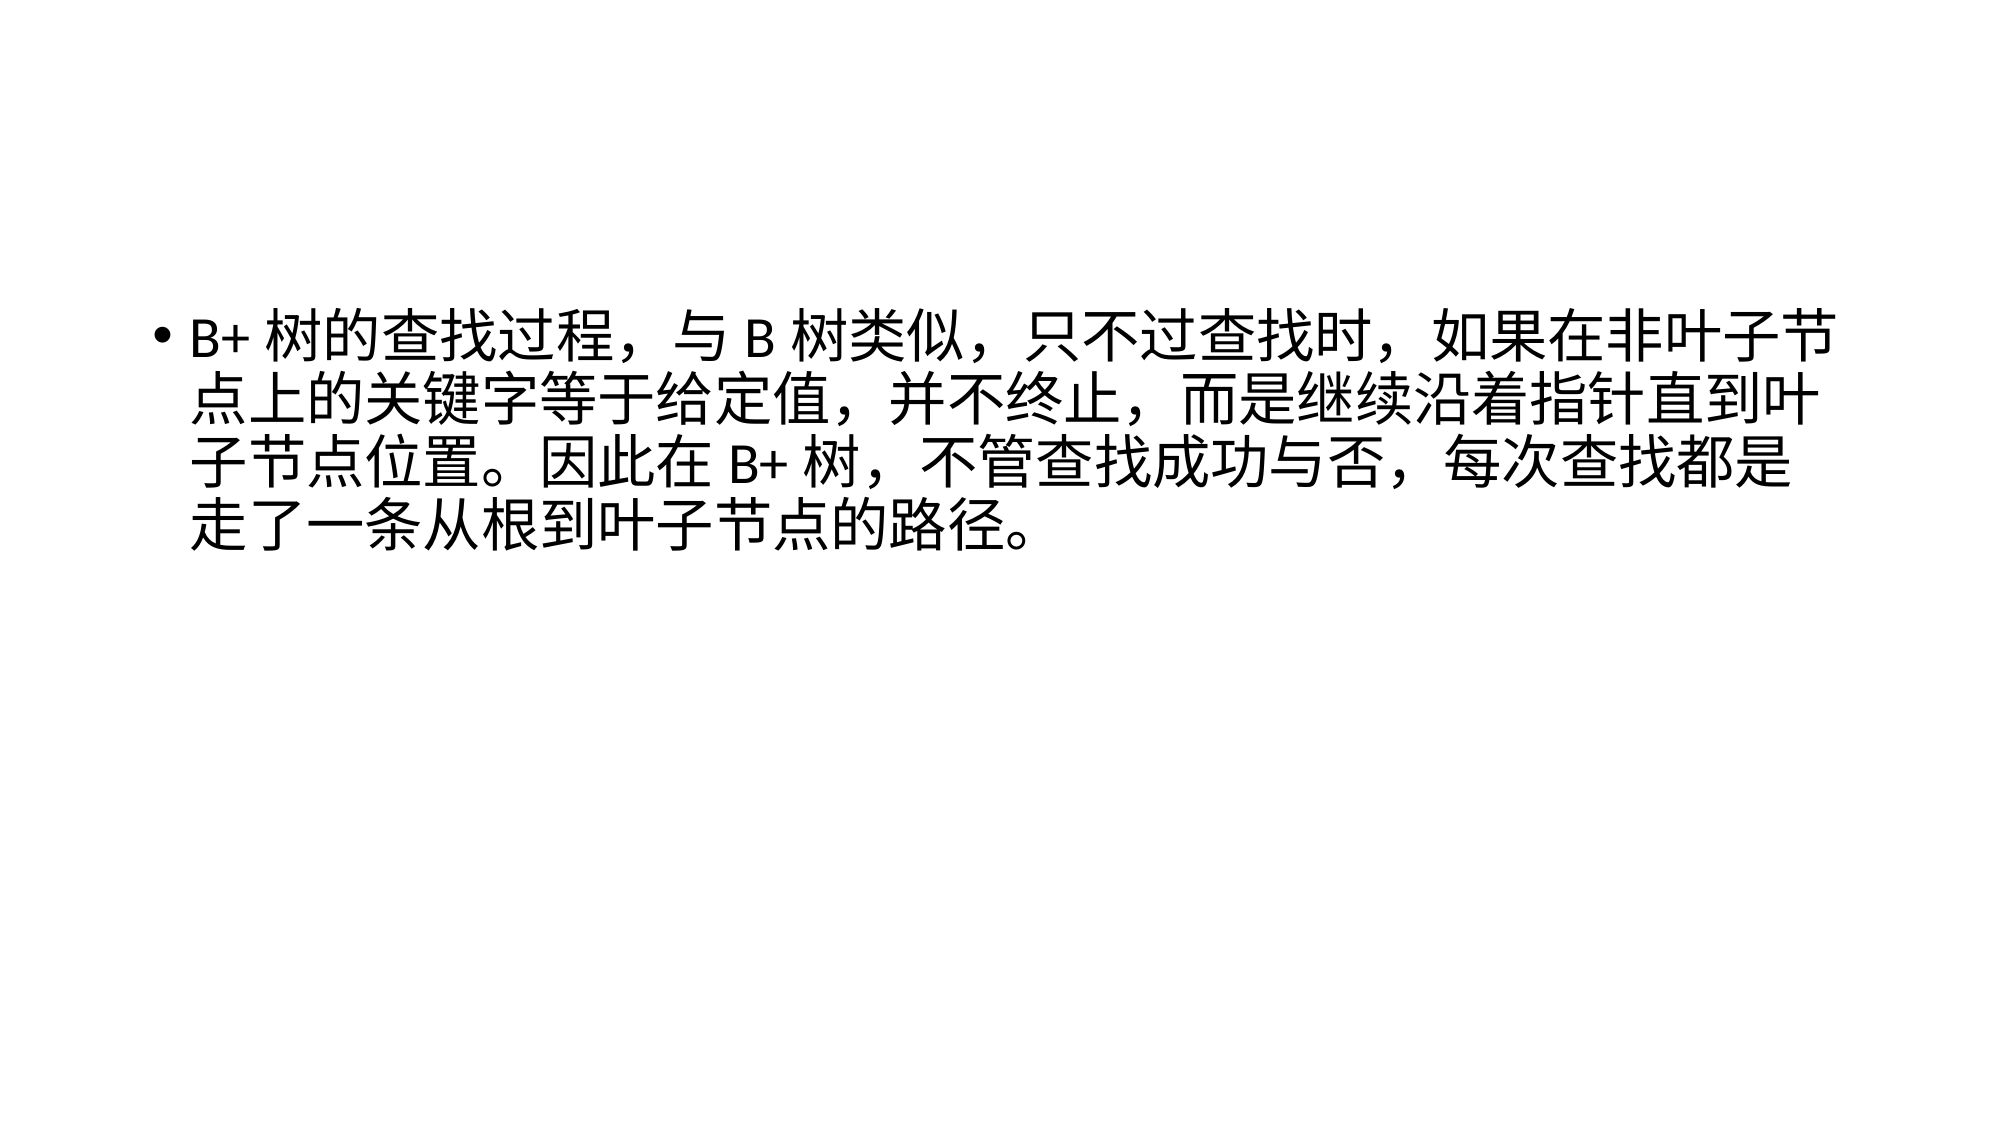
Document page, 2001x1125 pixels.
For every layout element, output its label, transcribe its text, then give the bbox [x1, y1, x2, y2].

list B+树的查找过程，与B树类似，只不过查找时，如果在非叶子节点上的关键字等于给定值，并不终止，而是继续沿着指针直到叶子节点位置。因此在B+树，不管查找成功与否，每次查找都是走了一条从根到叶子节点的路径。 [137, 299, 1863, 1014]
